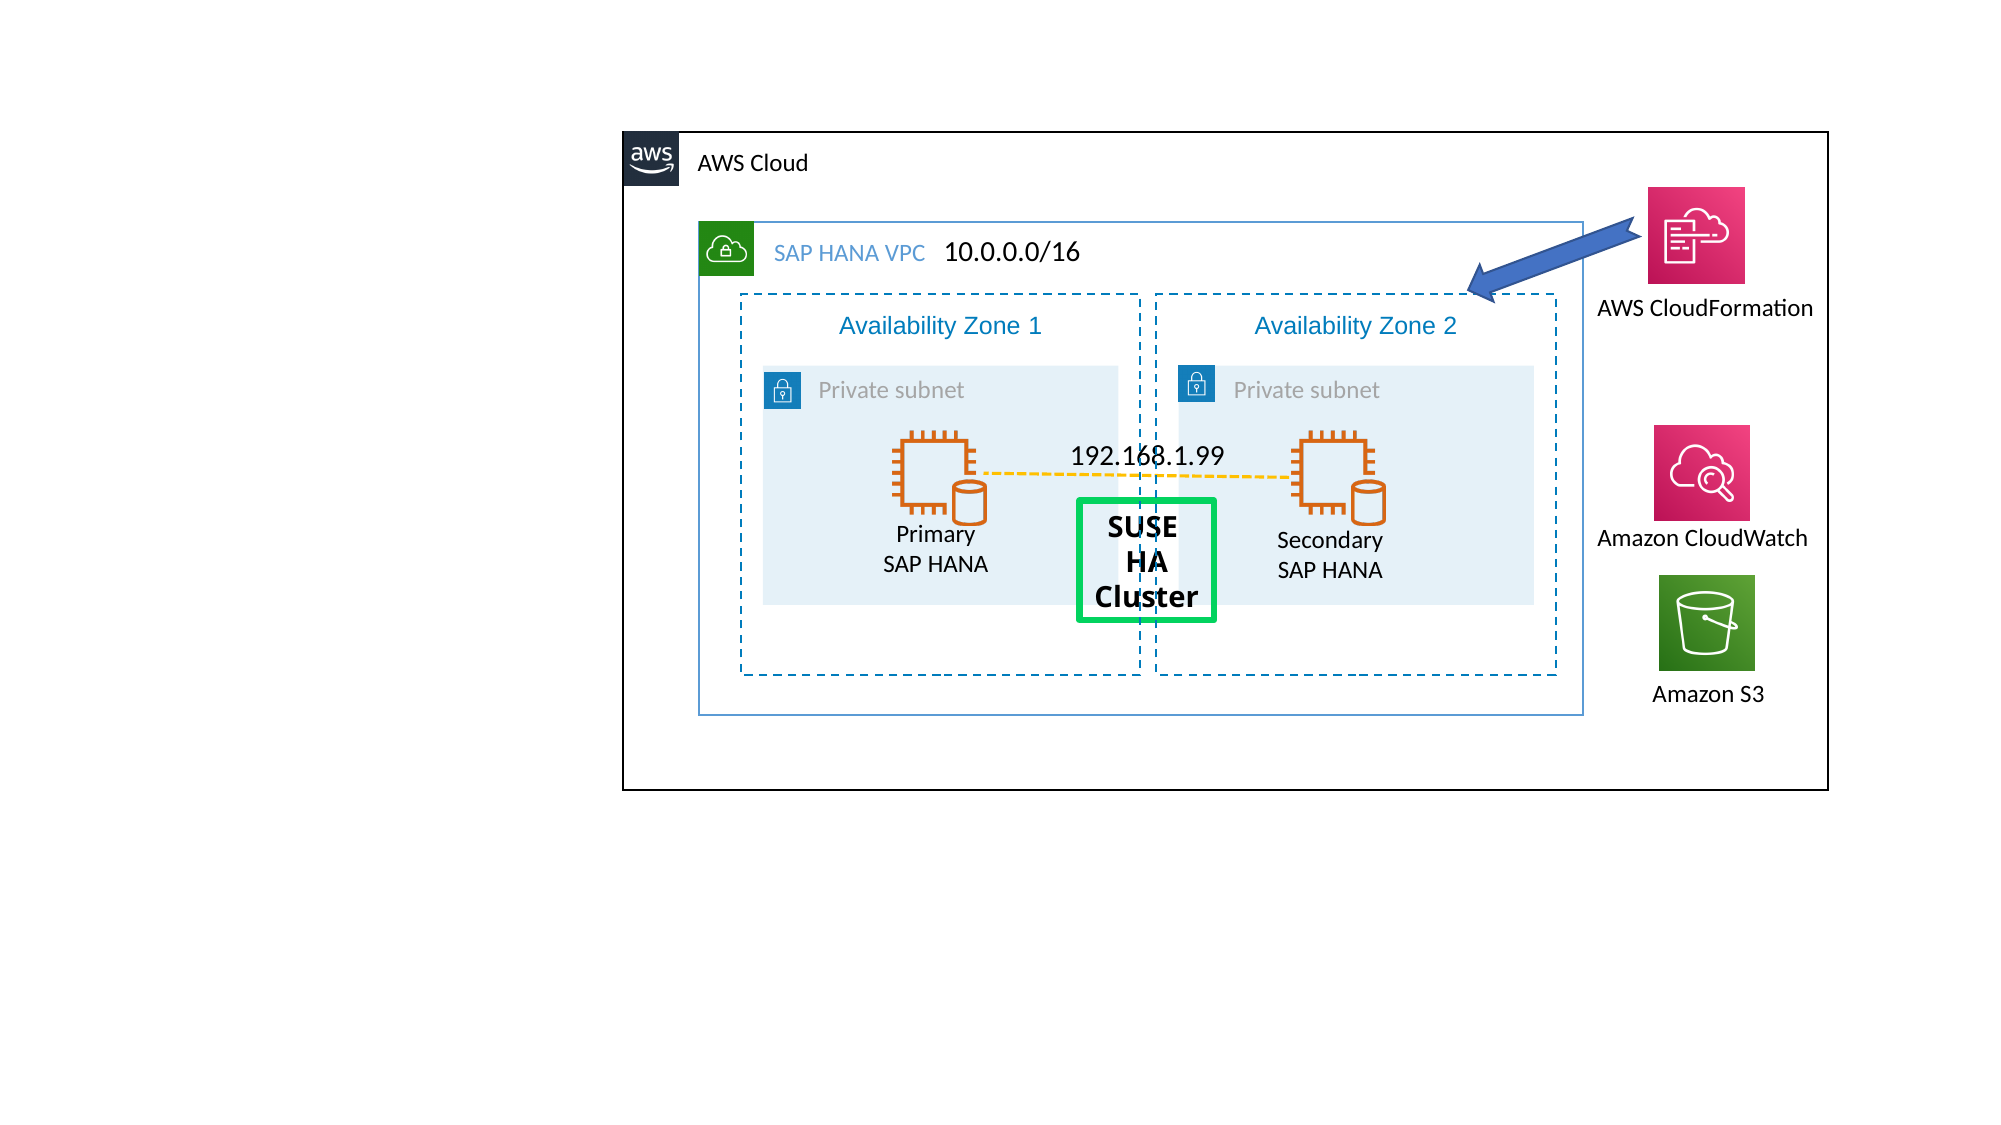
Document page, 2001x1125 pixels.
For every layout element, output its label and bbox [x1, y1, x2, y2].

text_box [622, 131, 1898, 790]
